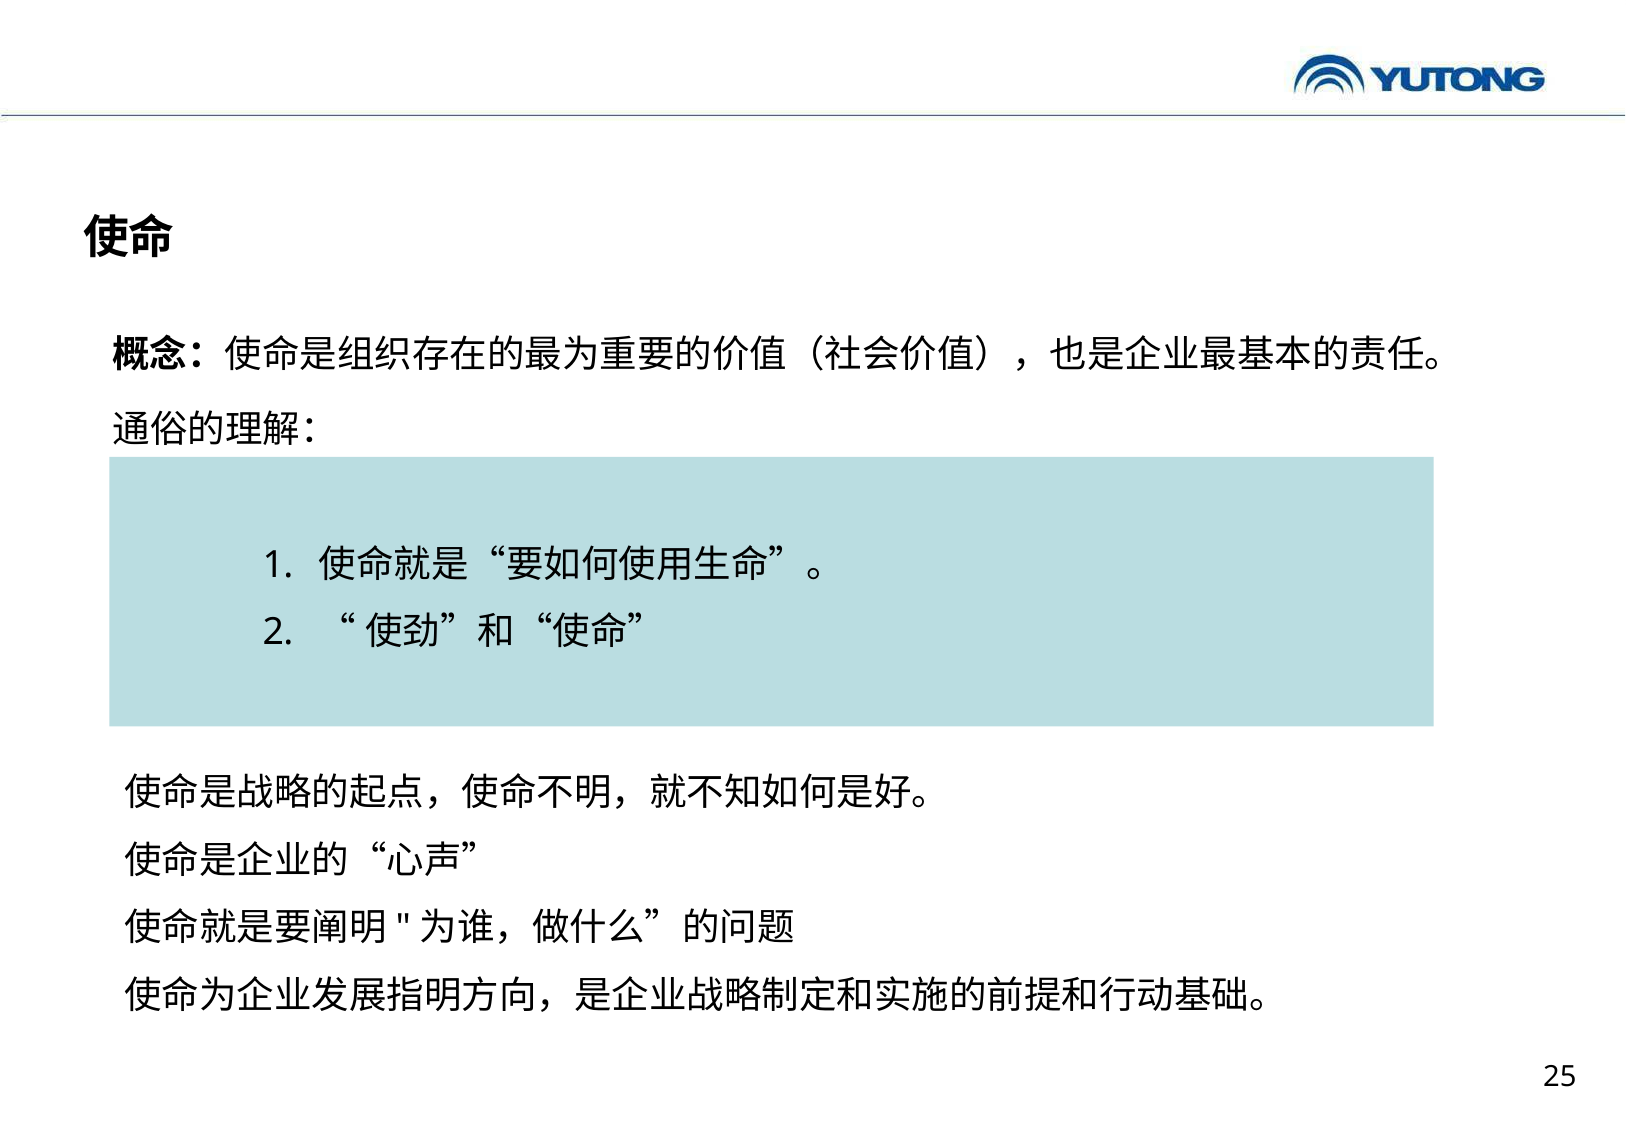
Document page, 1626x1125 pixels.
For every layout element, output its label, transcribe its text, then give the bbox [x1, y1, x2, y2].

text_box 使命是战略的起点，使命不明，就不知如何是好。 使命是企业的“心声” 使命就是要阐明"为谁，做什么”的问题 使命为企业发展指明方向，是企业战略制定和实施的前提和行动基础。 [109, 738, 1486, 1023]
slide_number 25 [1212, 1049, 1592, 1103]
text_box 通俗的理解： 使命就是“要如何使用生命”。 “使劲”和“使命” [97, 374, 1480, 795]
picture [0, 0, 1626, 1125]
text_box 概念：使命是组织存在的最为重要的价值（社会价值），也是企业最基本的责任。 [97, 299, 1446, 382]
text_box 使命 [68, 172, 1469, 970]
